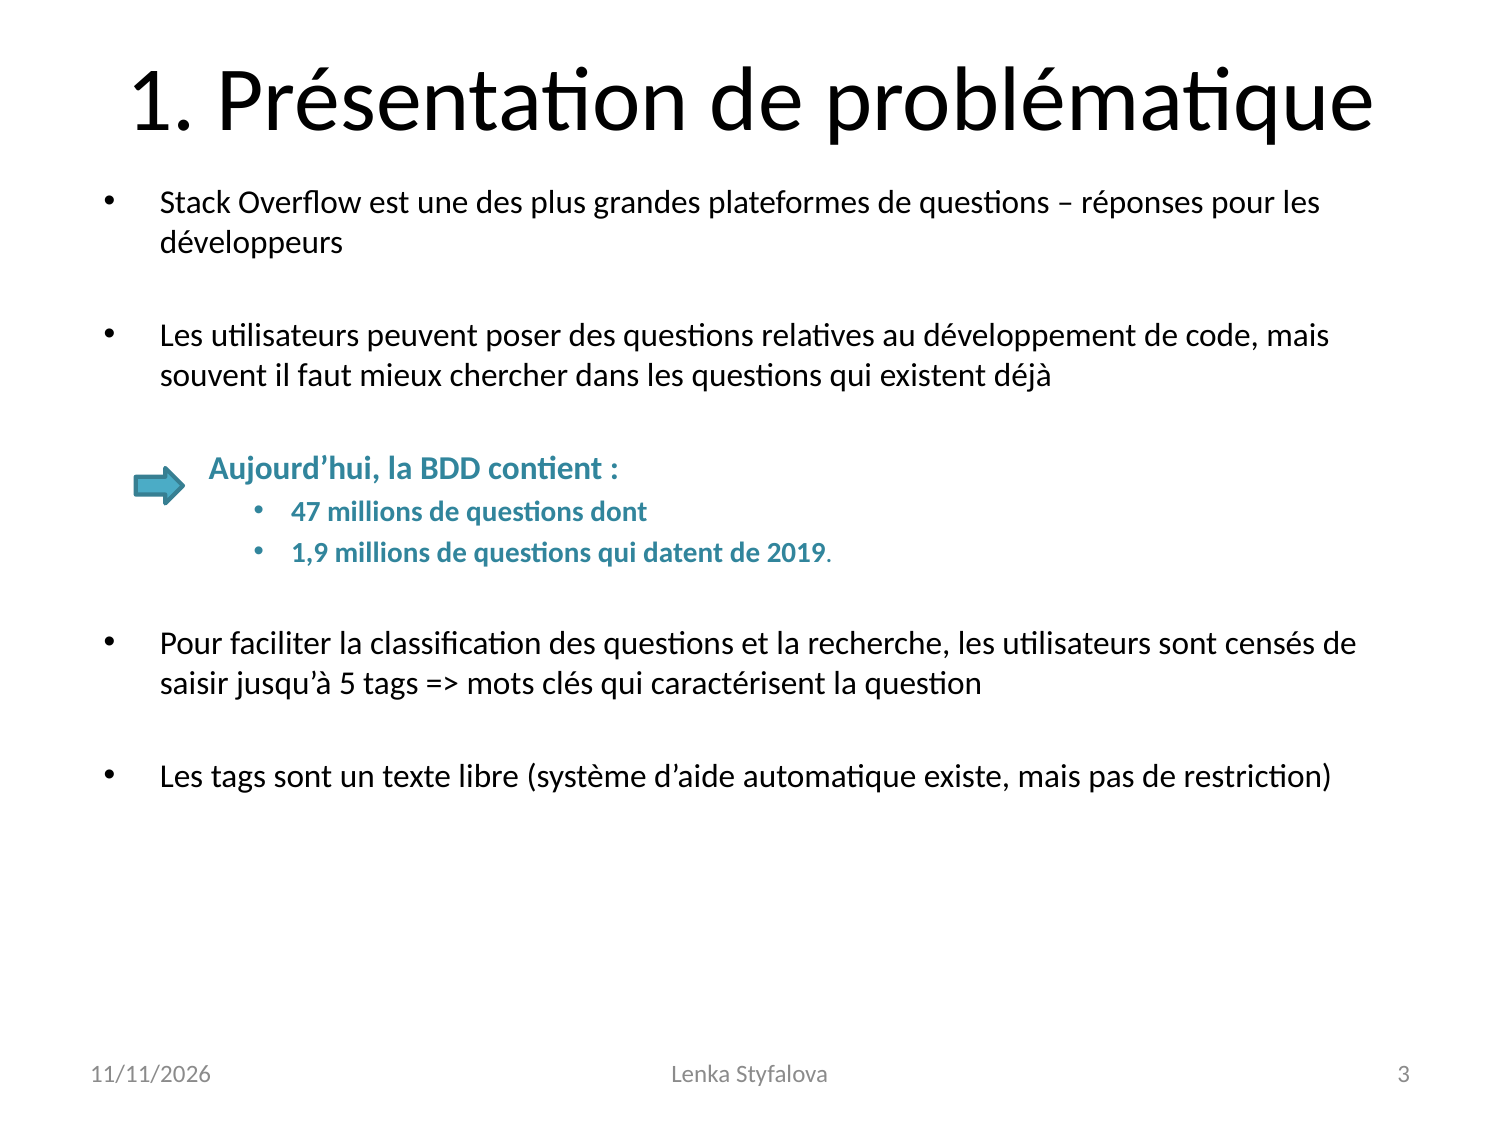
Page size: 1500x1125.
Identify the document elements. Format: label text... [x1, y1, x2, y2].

text_box [133, 466, 186, 506]
slide_number 3 [1074, 1042, 1425, 1103]
list Stack Overflow est une des plus grandes plateformes de questions – réponses pour les développeurs Les utilisateurs peuvent poser des questions relatives au développement de code, mais souvent il faut mieux chercher dans les questions qui existent déjà Aujourd’hui, la BDD contient : 47 millions de questions dont 1,9 millions de questions qui datent de 2019. Pour faciliter la classification des questions et la recherche, les utilisateurs sont censés de saisir jusqu’à 5 tags => mots clés qui caractérisent la question Les tags sont un texte libre (système d’aide automatique existe, mais pas de restriction) [88, 172, 1400, 988]
title 1. Présentation de problématique [76, 0, 1427, 188]
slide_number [75, 1042, 425, 1103]
footer Lenka Styfalova [512, 1042, 988, 1103]
